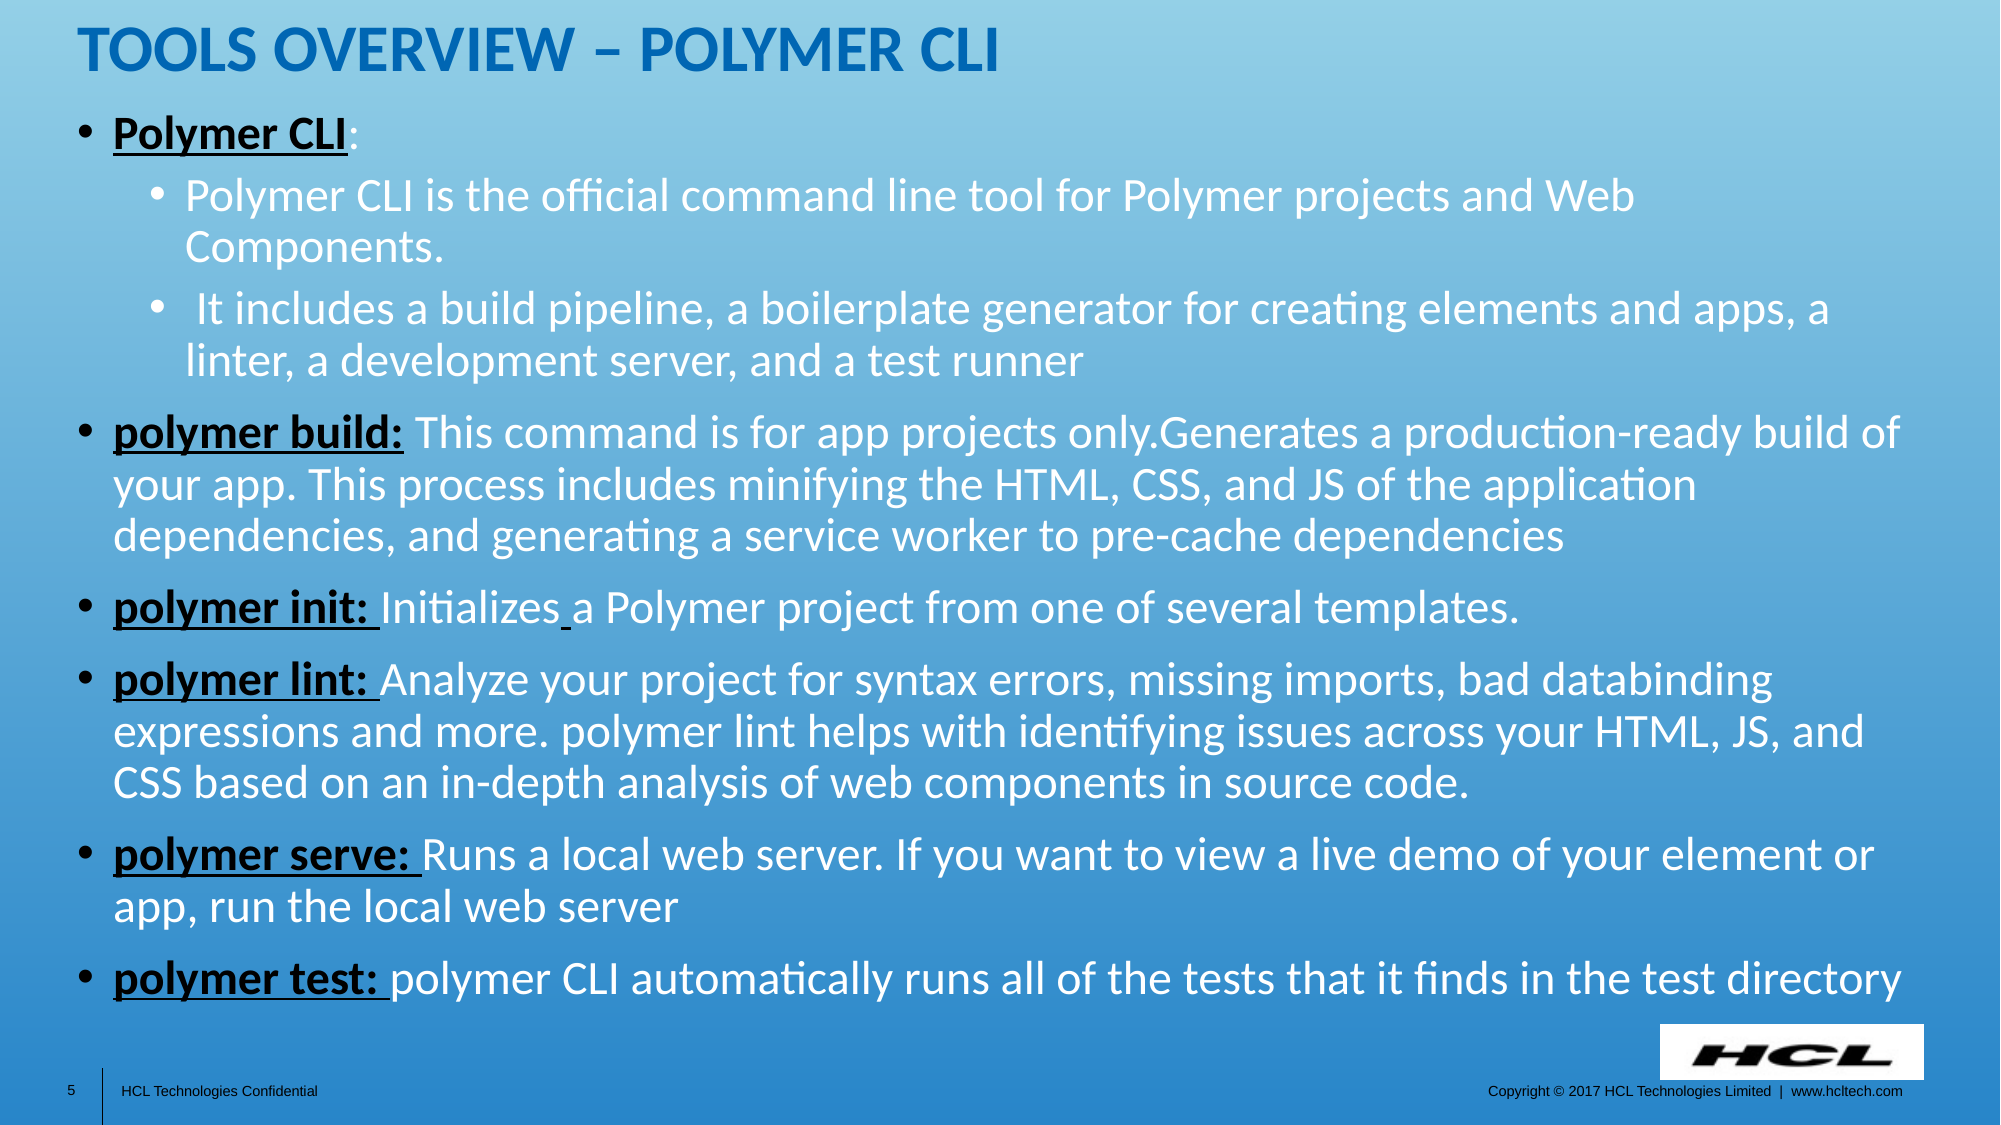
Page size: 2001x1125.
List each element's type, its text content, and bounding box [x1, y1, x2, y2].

list Polymer CLI: Polymer CLI is the official command line tool for Polymer projects and Web Components. It includes a build pipeline, a boilerplate generator for creating elements and apps, a linter, a development server, and a test runner polymer build: This command is for app projects only.Generates a production-ready build of your app. This process includes minifying the HTML, CSS, and JS of the application dependencies, and generating a service worker to pre-cache dependencies polymer init: Initializes a Polymer project from one of several templates. polymer lint: Analyze your project for syntax errors, missing imports, bad databinding expressions and more. polymer lint helps with identifying issues across your HTML, JS, and CSS based on an in-depth analysis of web components in source code. polymer serve: Runs a local web server. If you want to view a live demo of your element or app, run the local web server polymer test: polymer CLI automatically runs all of the tests that it finds in the test directory [62, 100, 1924, 1041]
picture [1660, 1041, 1924, 1080]
title Tools overview – Polymer CLI [62, 0, 1781, 100]
